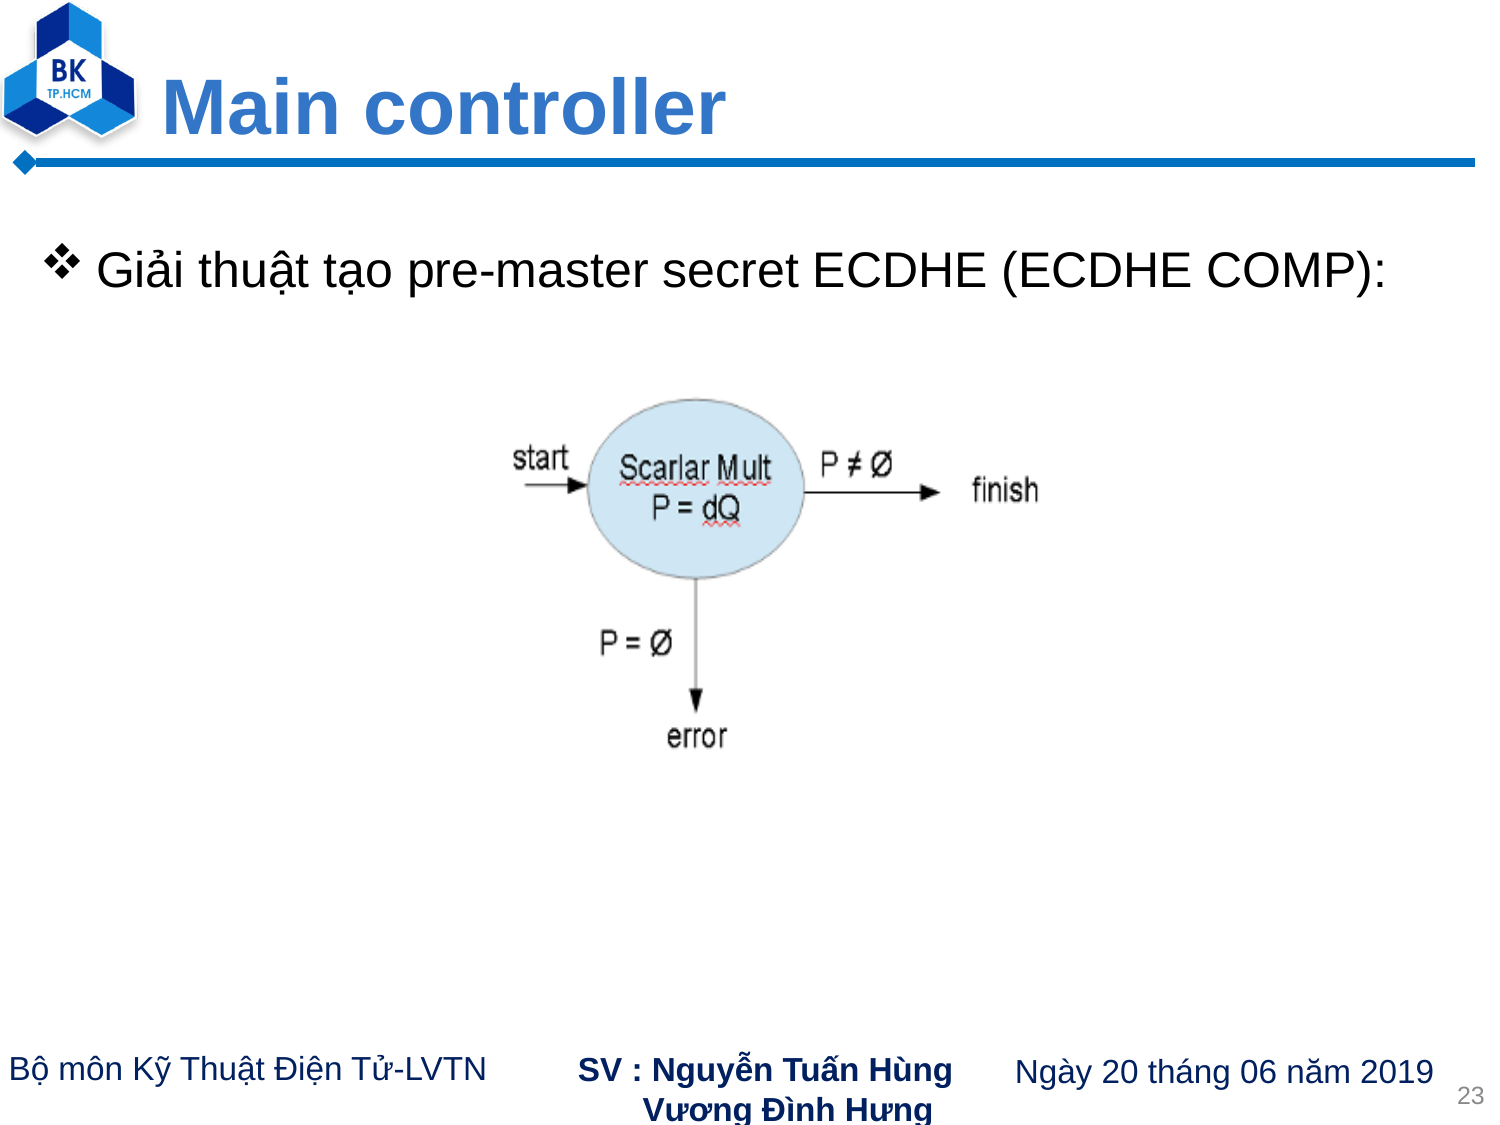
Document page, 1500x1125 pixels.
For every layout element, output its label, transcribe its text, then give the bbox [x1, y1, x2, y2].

slide_number 23 [1149, 1065, 1500, 1125]
title Main controller [146, 47, 1500, 159]
picture [0, 0, 138, 138]
picture [501, 374, 1145, 791]
text_box Giải thuật tạo pre-master secret ECDHE (ECDHE COMP): [24, 199, 1475, 305]
